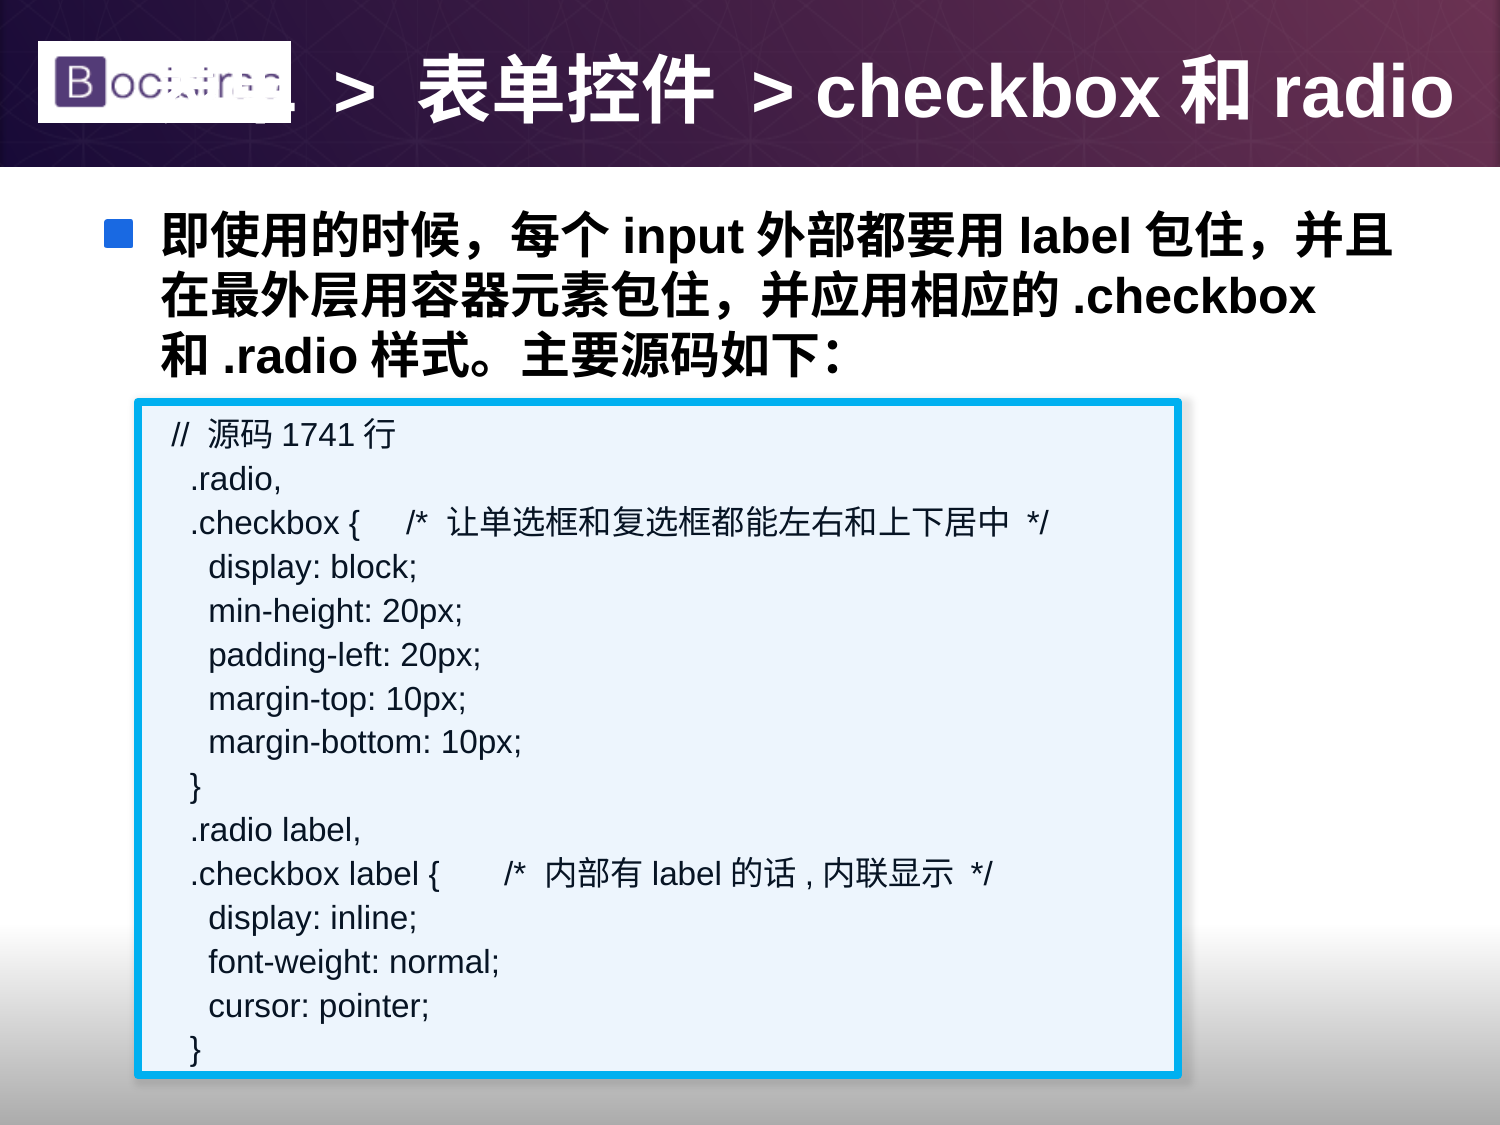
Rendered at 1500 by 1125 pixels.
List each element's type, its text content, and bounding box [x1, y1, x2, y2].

picture [0, 0, 1500, 167]
picture [104, 219, 133, 248]
text_box // 源码1741行 .radio, .checkbox { /* 让单选框和复选框都能左右和上下居中 */ display: block; min-height: 20px; padding-left: 20px; margin-top: 10px; margin-bottom: 10px; } .radio label, .checkbox label { /* 内部有label的话,内联显示 */ display: inline; font-weight: normal; cursor: pointer; } [138, 401, 1178, 1075]
title 表单 > 表单控件 > checkbox和radio [120, 13, 1471, 162]
list 即使用的时候，每个input外部都要用label包住，并且在最外层用容器元素包住，并应用相应的.checkbox和.radio样式。主要源码如下： [88, 195, 1422, 1019]
